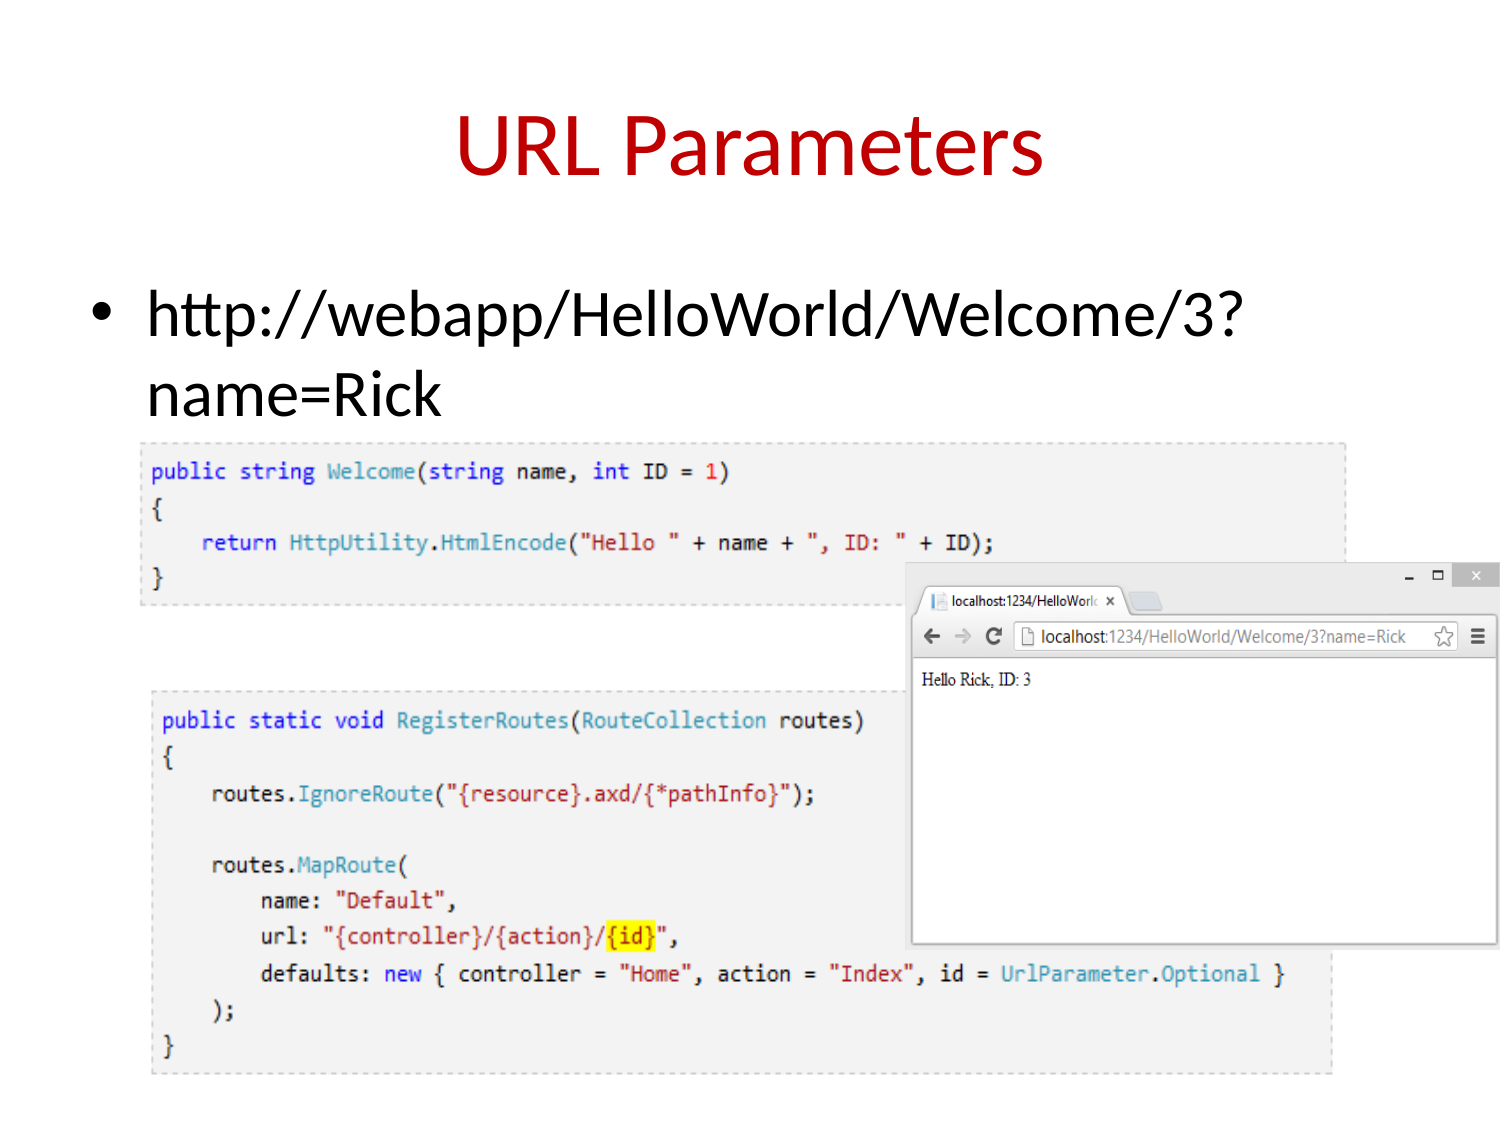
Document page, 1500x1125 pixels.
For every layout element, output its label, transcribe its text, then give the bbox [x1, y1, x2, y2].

list http://webapp/HelloWorld/Welcome/3?name=Rick [75, 262, 1425, 1005]
picture [137, 437, 1500, 1076]
title URL Parameters [75, 45, 1425, 233]
